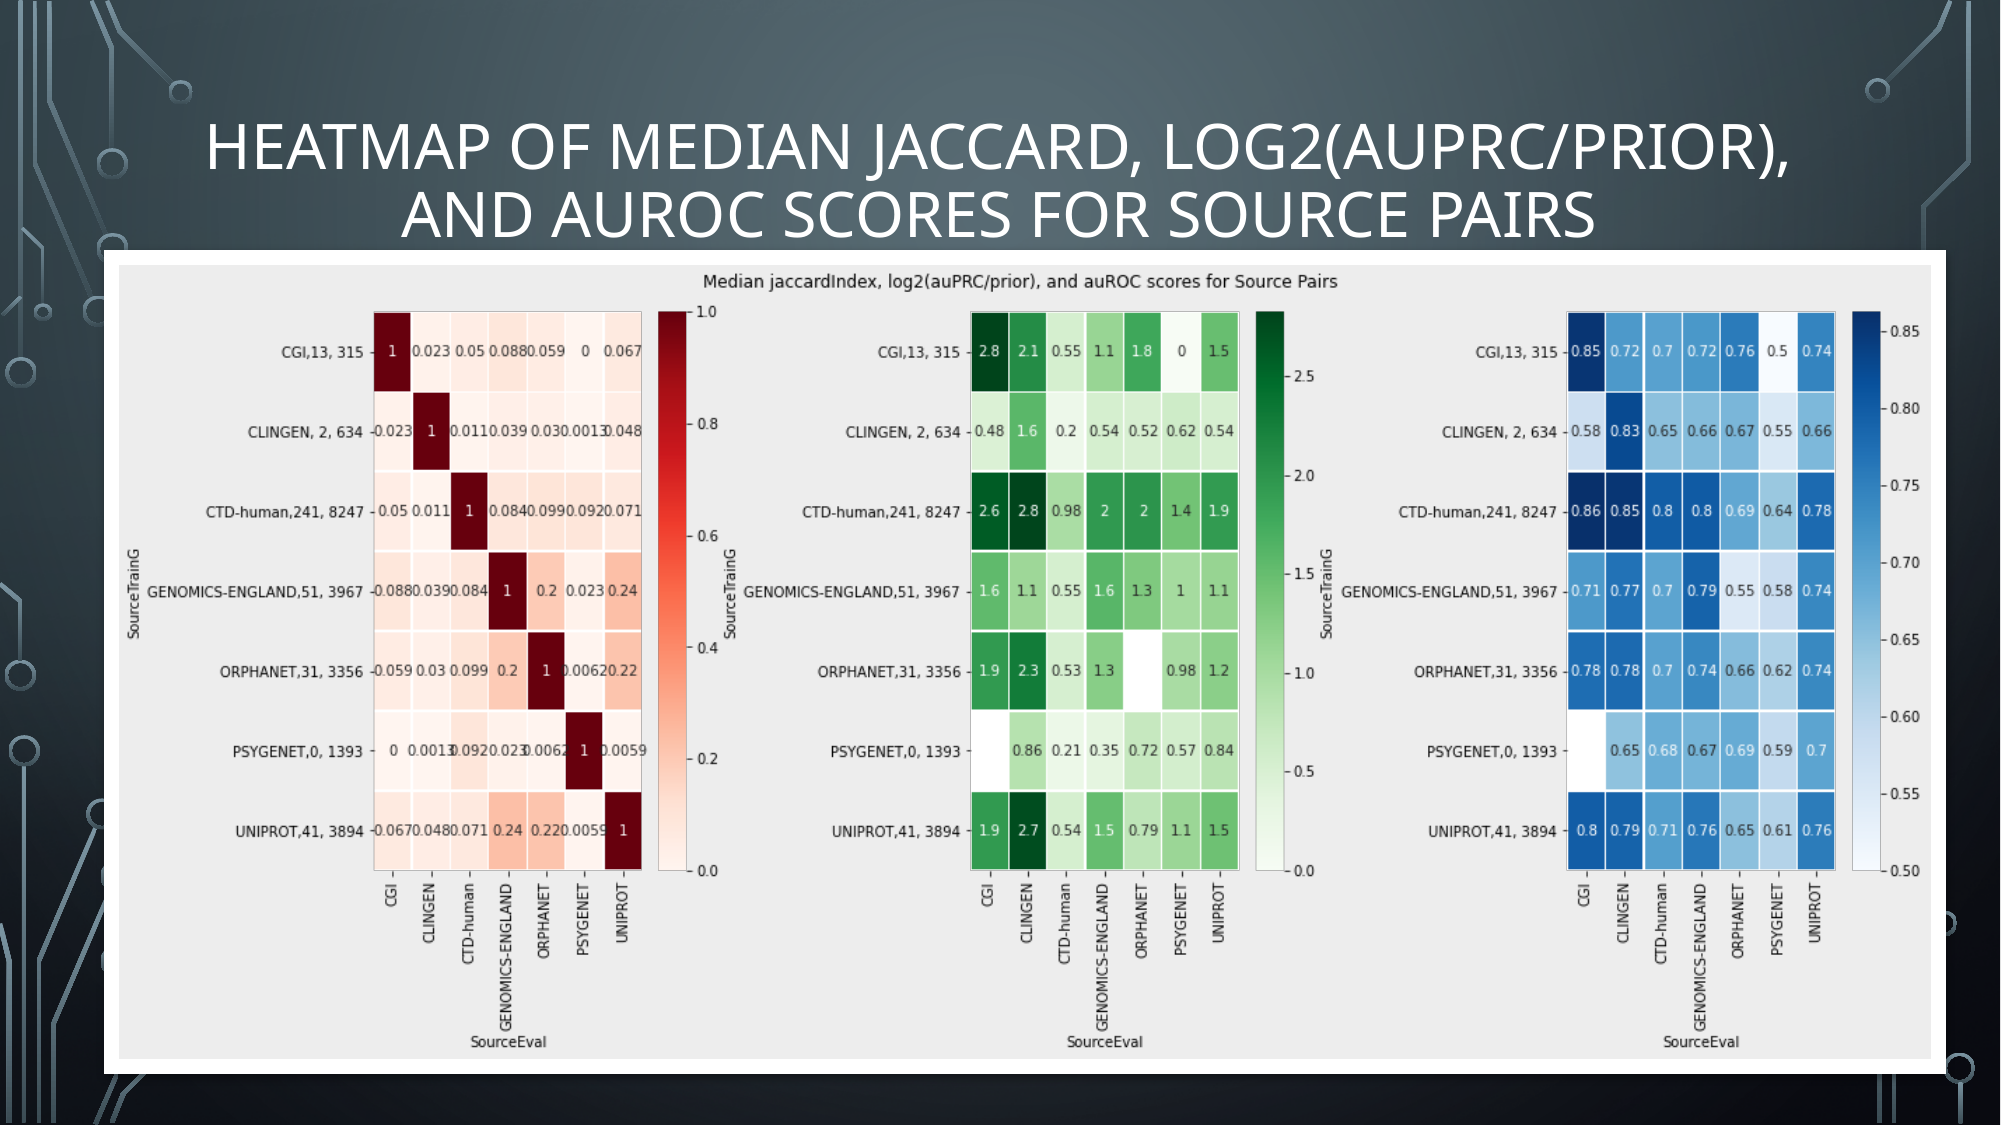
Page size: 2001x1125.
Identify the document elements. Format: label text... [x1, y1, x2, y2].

title Heatmap of median jaccard, log2(auprc/prior), and auroc scores for source pairs [187, 101, 1813, 248]
picture [118, 264, 1932, 1060]
